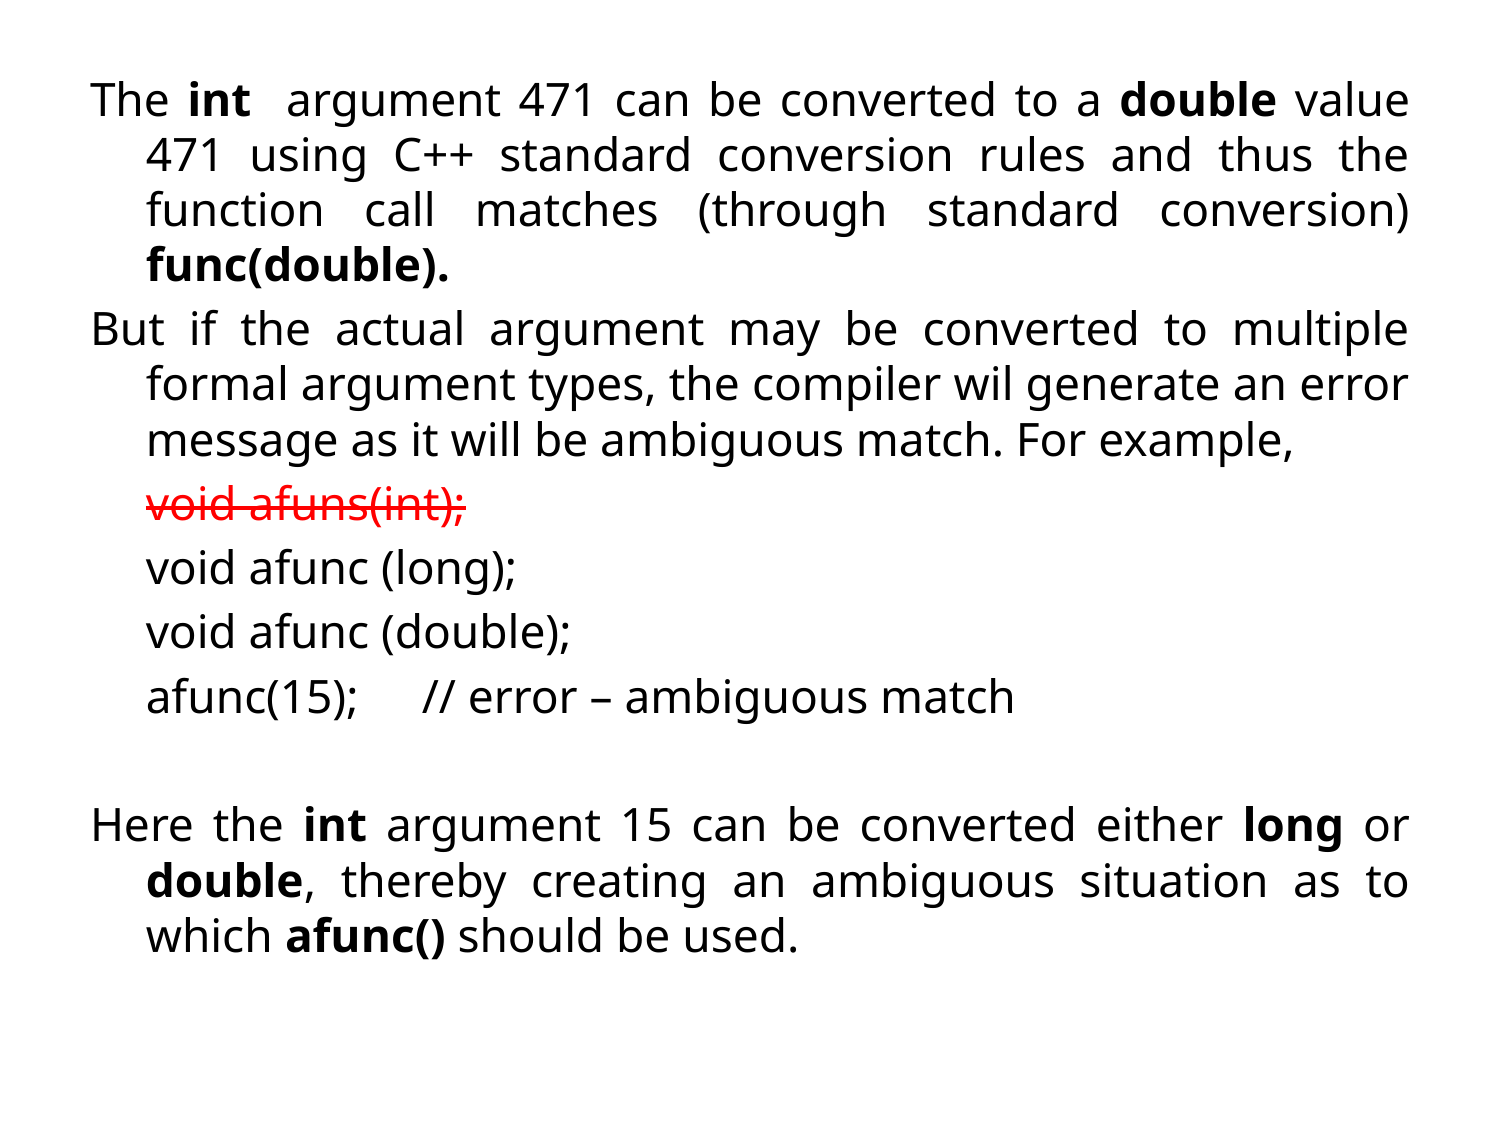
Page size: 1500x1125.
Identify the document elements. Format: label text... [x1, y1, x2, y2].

list The int argument 471 can be converted to a double value 471 using C++ standard conversion rules and thus the function call matches (through standard conversion) func(double). But if the actual argument may be converted to multiple formal argument types, the compiler wil generate an error message as it will be ambiguous match. For example, void afuns(int); void afunc (long); void afunc (double); afunc(15); // error – ambiguous match Here the int argument 15 can be converted either long or double, thereby creating an ambiguous situation as to which afunc() should be used. [75, 62, 1425, 980]
